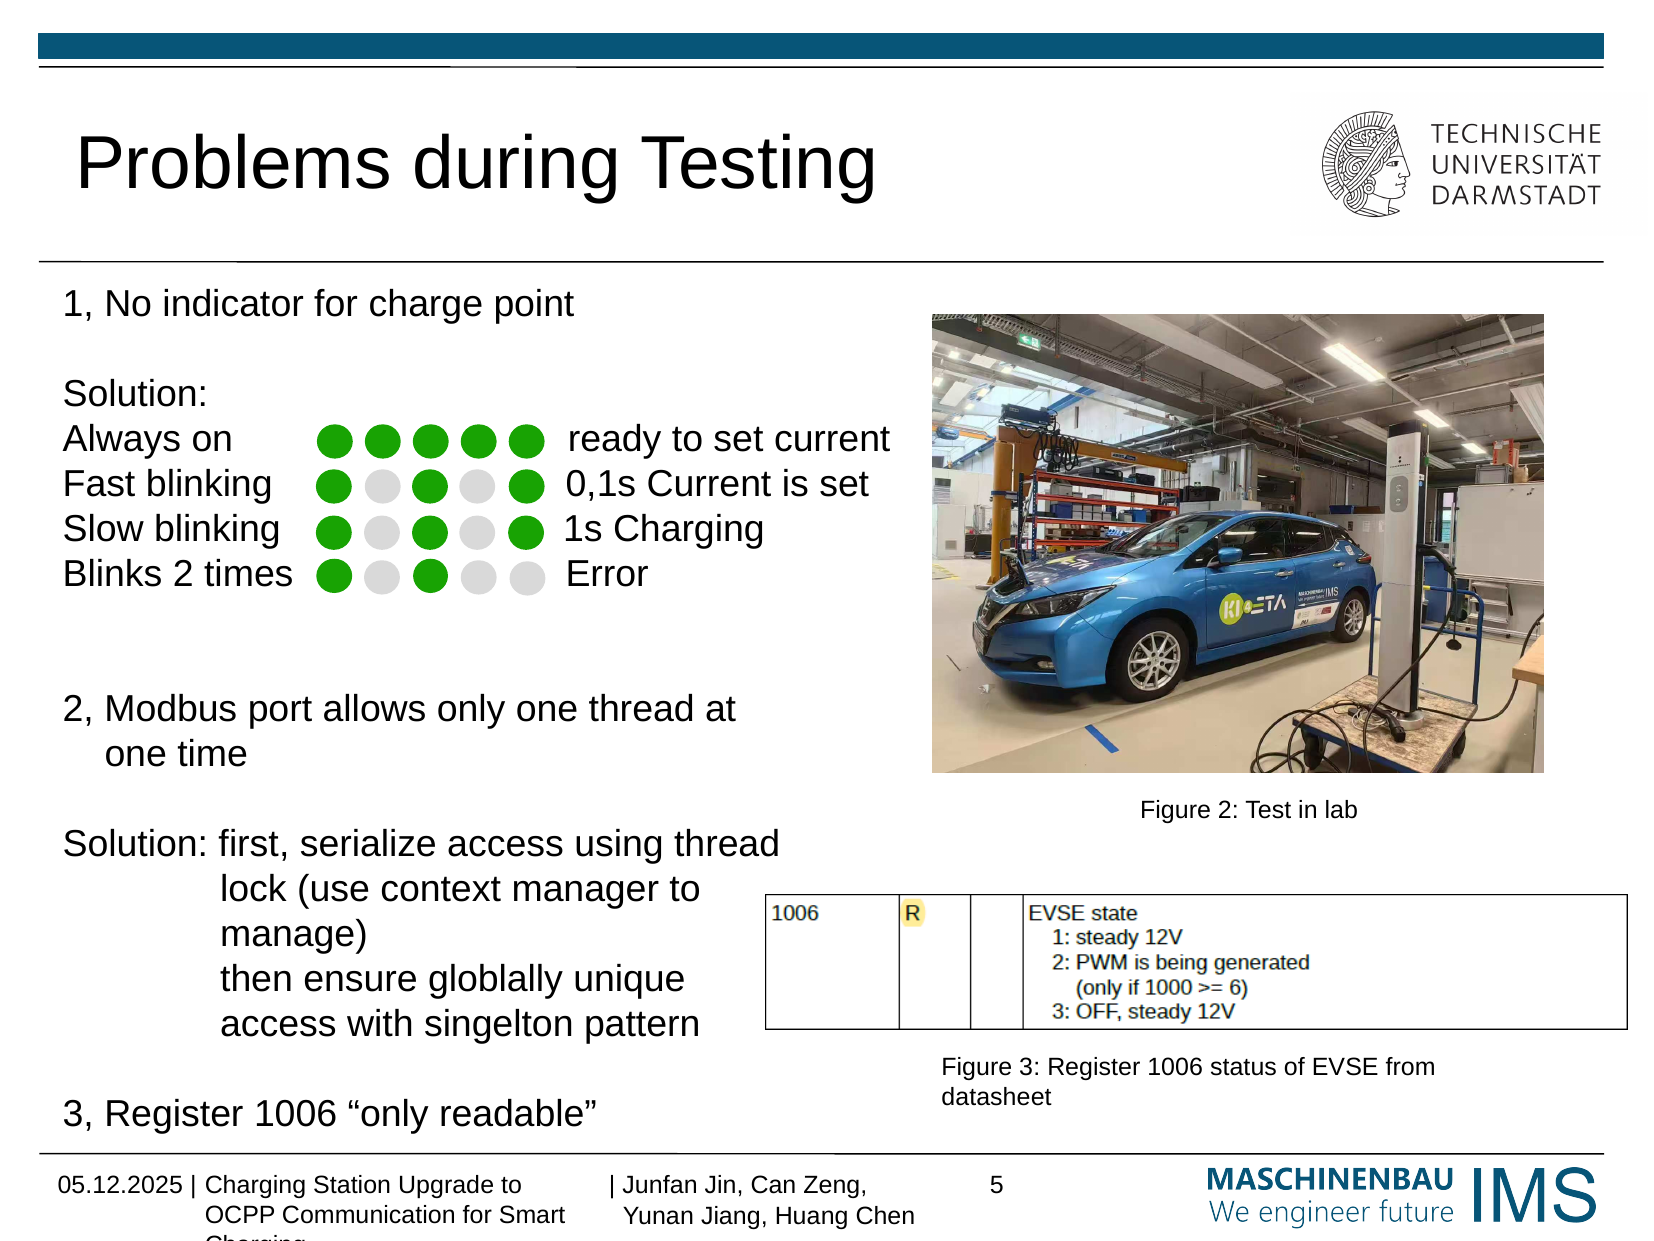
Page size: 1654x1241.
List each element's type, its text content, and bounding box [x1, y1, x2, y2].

picture [1301, 1167, 1309, 1176]
picture [764, 894, 1628, 1030]
picture [932, 314, 1544, 773]
picture [1563, 1167, 1596, 1201]
text_box [363, 559, 401, 596]
text_box Figure 3: Register 1006 status of EVSE from datasheet [926, 1042, 1466, 1118]
picture [1335, 1167, 1343, 1179]
text_box [411, 468, 449, 505]
text_box [315, 468, 353, 505]
text_box [412, 423, 450, 460]
text_box [316, 423, 354, 460]
text_box [411, 515, 449, 551]
text_box [460, 423, 498, 460]
text_box 1, No indicator for charge point Solution: Always on ready to set current Fast blinking 0,1s Current is set Slow blinking 1s Charging Blinks 2 times Error 2, Modbus port allows only one thread at one time Solution: first, serialize access using thread lock (use context manager to manage) then ensure globlally unique access with singelton pattern 3, Register 1006 “only readable” [47, 271, 927, 1187]
picture [1208, 1167, 1596, 1230]
text_box [508, 560, 546, 597]
text_box [364, 423, 402, 460]
text_box [363, 515, 401, 551]
text_box [315, 515, 353, 551]
text_box [458, 468, 496, 505]
text_box Figure 2: Test in lab [1045, 786, 1453, 831]
text_box [508, 423, 546, 460]
text_box [315, 558, 353, 594]
text_box [507, 515, 545, 551]
text_box [412, 558, 449, 594]
text_box [364, 468, 402, 505]
picture [1440, 1167, 1447, 1185]
picture [1216, 1167, 1225, 1181]
text_box [458, 515, 496, 551]
picture [1286, 88, 1652, 240]
title Problems during Testing [74, 90, 1275, 240]
text_box [508, 468, 546, 505]
picture [1376, 1167, 1384, 1180]
text_box [460, 559, 498, 596]
